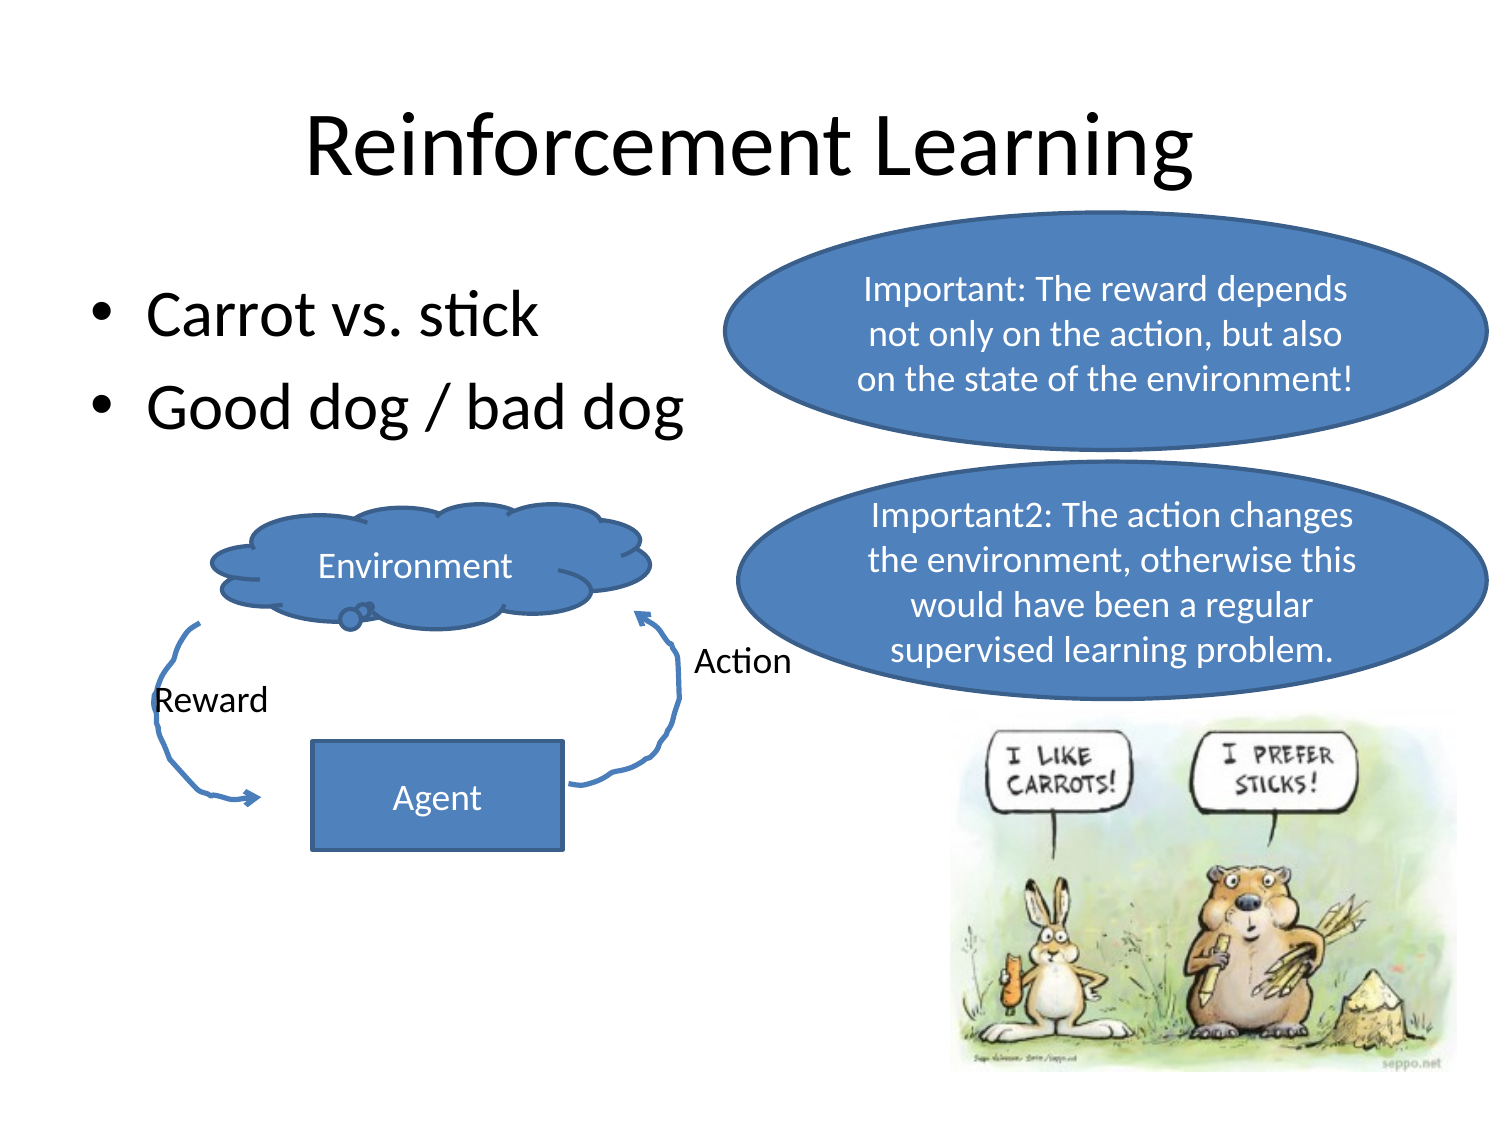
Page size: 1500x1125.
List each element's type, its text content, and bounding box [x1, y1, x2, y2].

text_box Important: The reward depends not only on the action, but also on the state of the environment! [722, 210, 1489, 453]
text_box Environment [209, 502, 653, 632]
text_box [138, 636, 289, 812]
text_box Important2: The action changes the environment, otherwise this would have been a regular supervised learning problem. [736, 459, 1489, 702]
text_box Agent [310, 739, 565, 852]
title Reinforcement Learning [75, 45, 1425, 233]
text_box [568, 610, 813, 786]
list Carrot vs. stick Good dog / bad dog [75, 262, 1425, 1005]
picture [949, 710, 1457, 1073]
